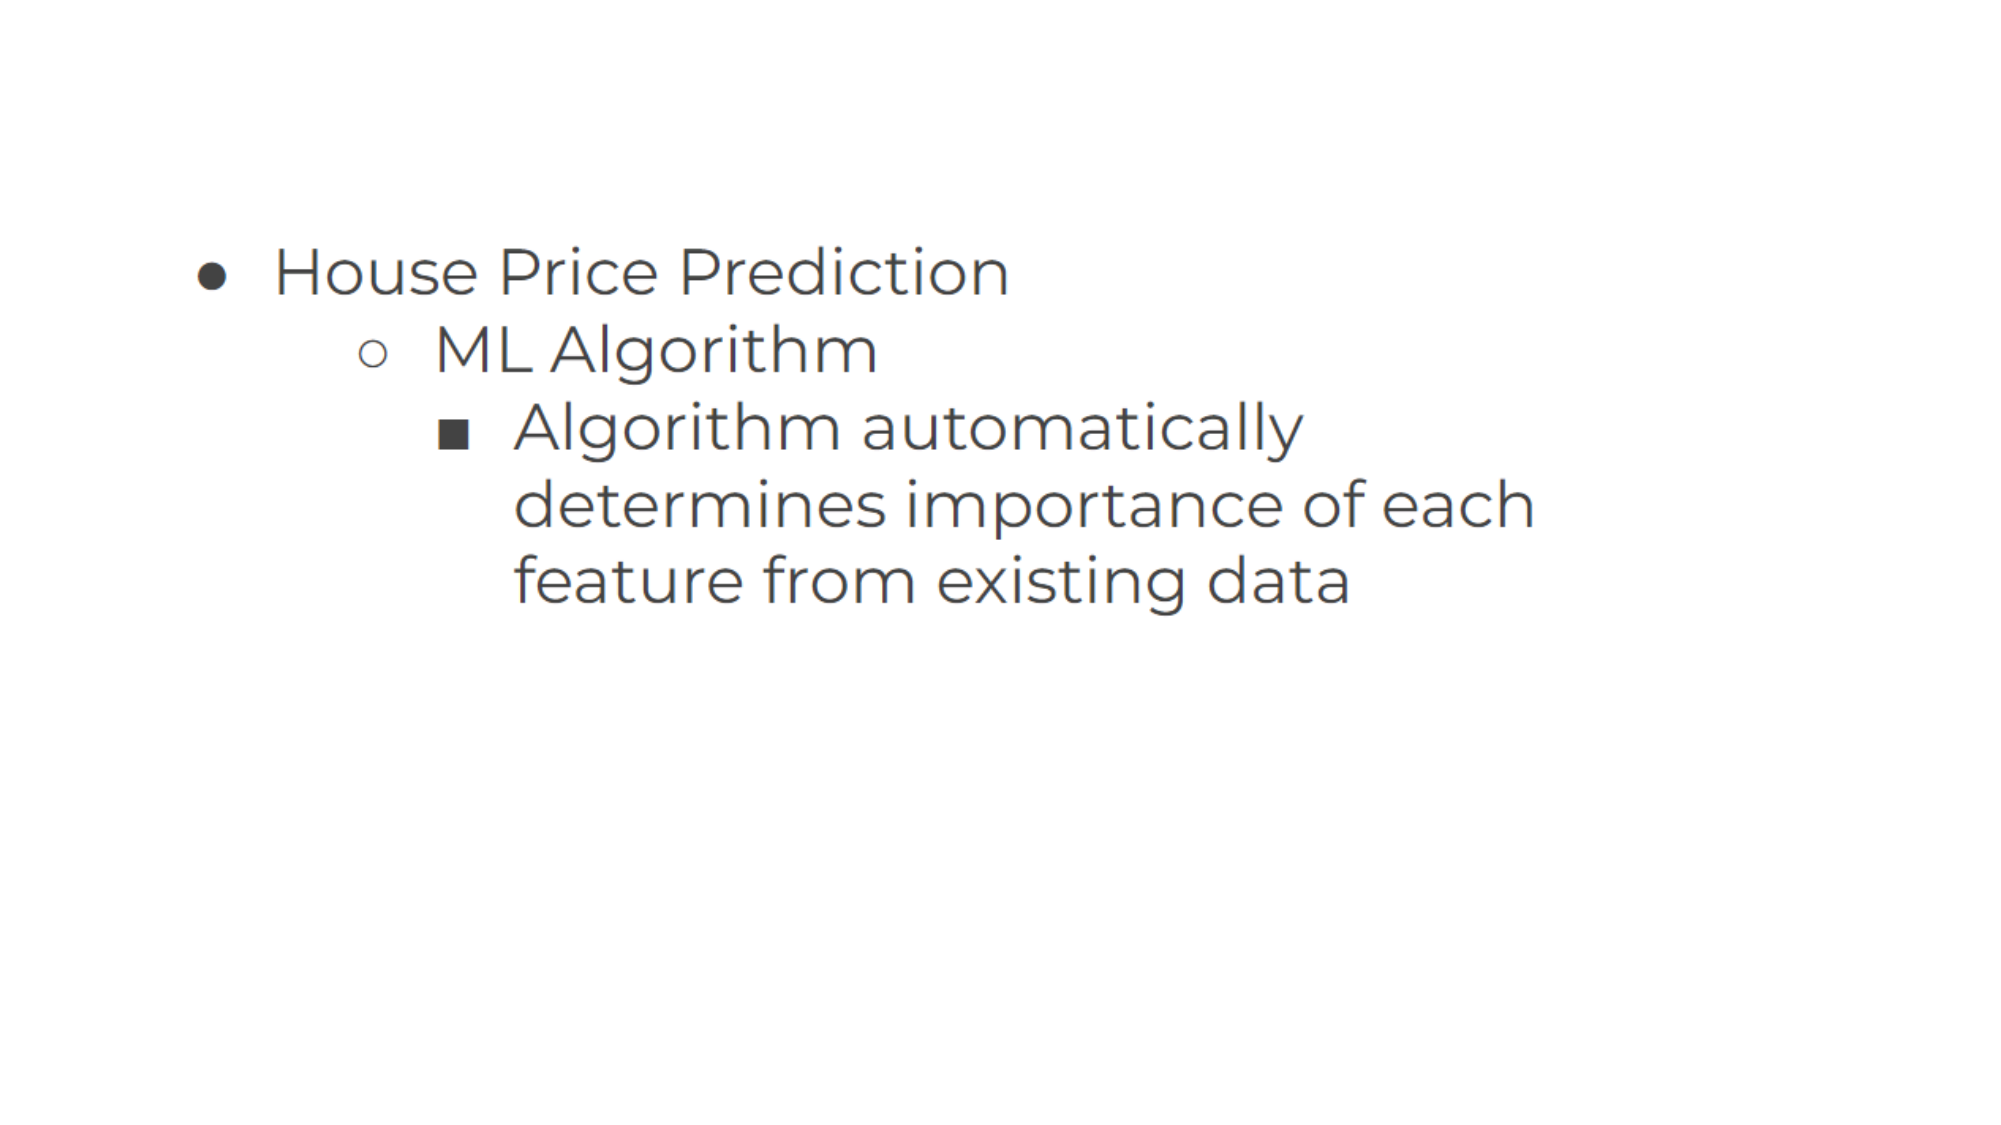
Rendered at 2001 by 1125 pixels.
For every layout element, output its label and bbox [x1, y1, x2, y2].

picture [176, 210, 1644, 775]
